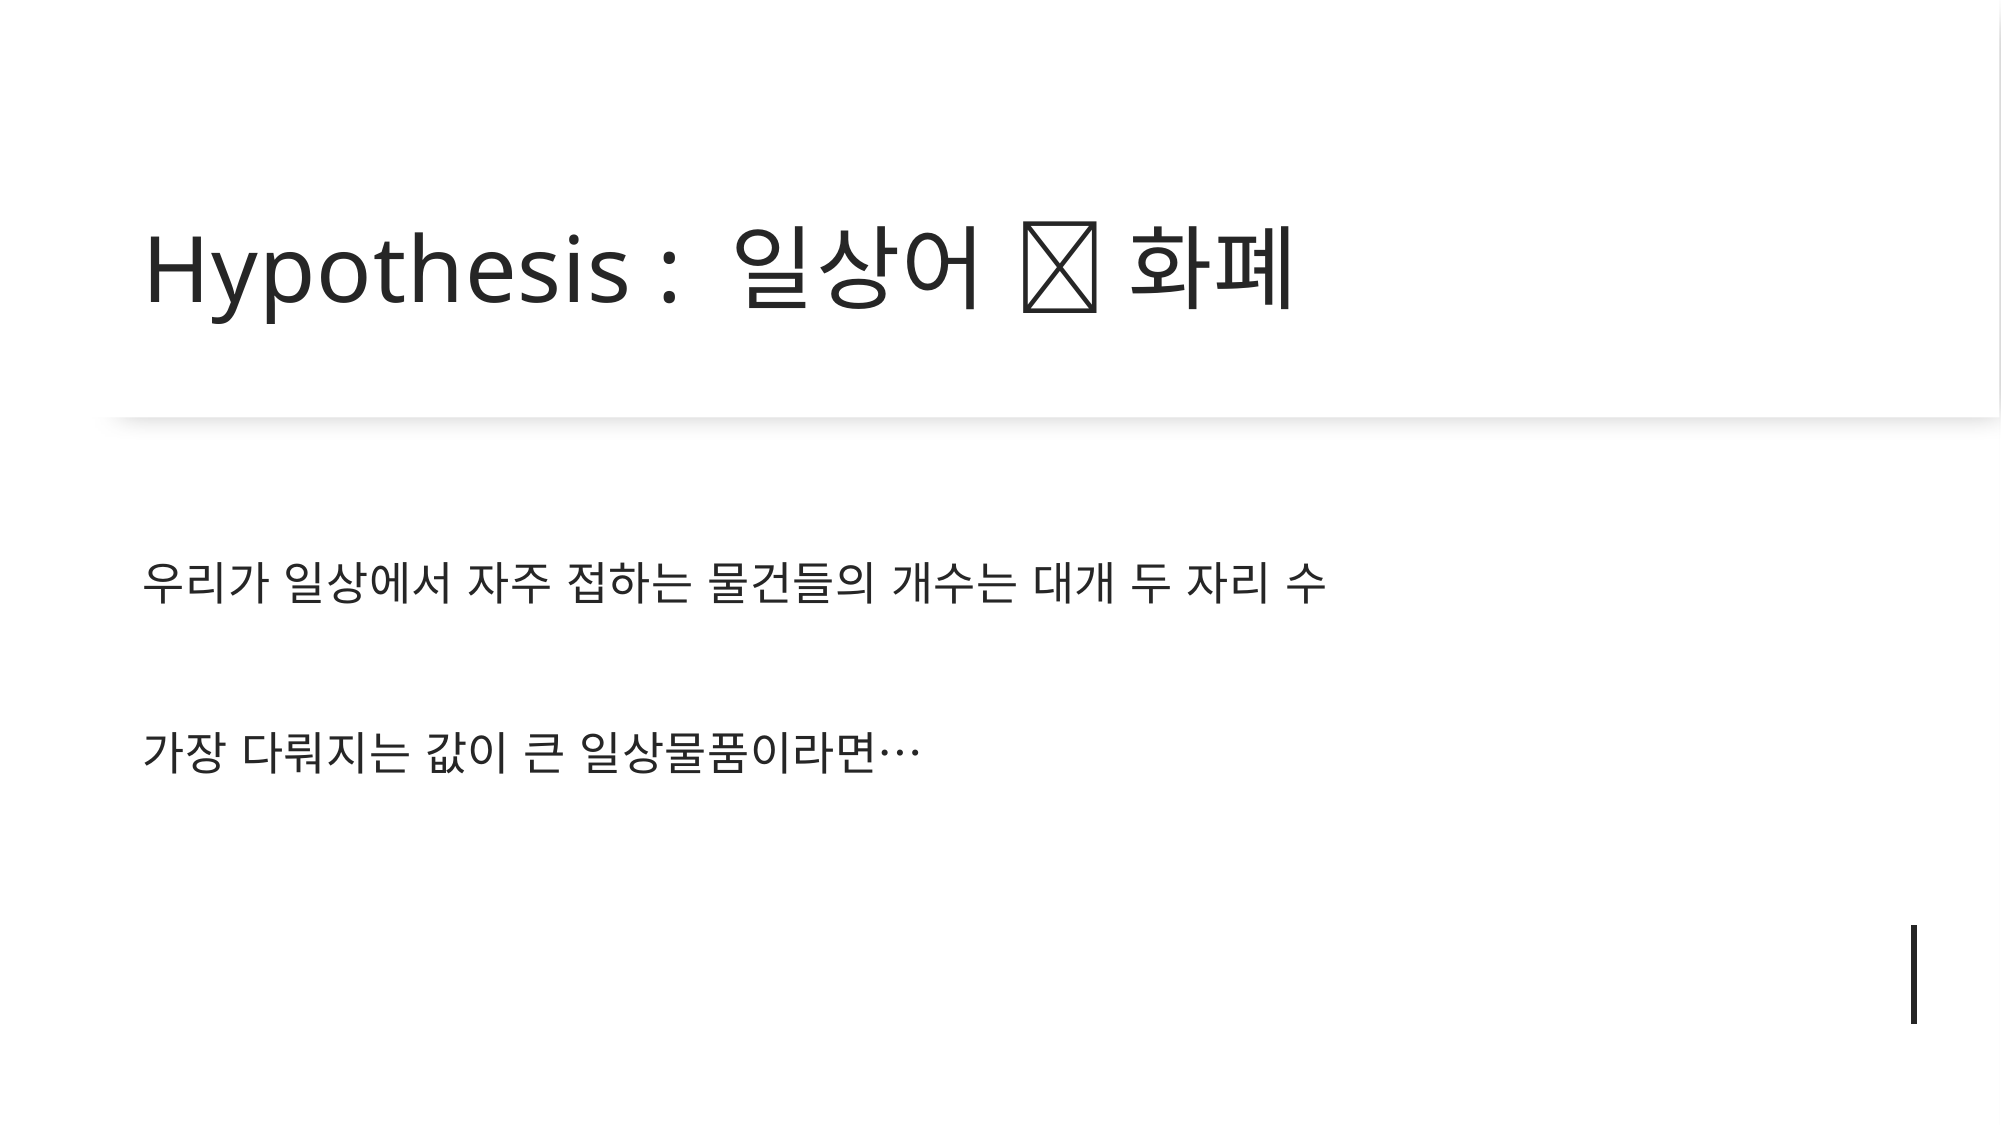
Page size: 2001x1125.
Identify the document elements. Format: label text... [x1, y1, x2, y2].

list 우리가 일상에서 자주 접하는 물건들의 개수는 대개 두 자리 수 가장 다뤄지는 값이 큰 일상물품이라면… [124, 451, 1828, 987]
title Hypothesis : 일상어  화폐 [124, 140, 1828, 376]
